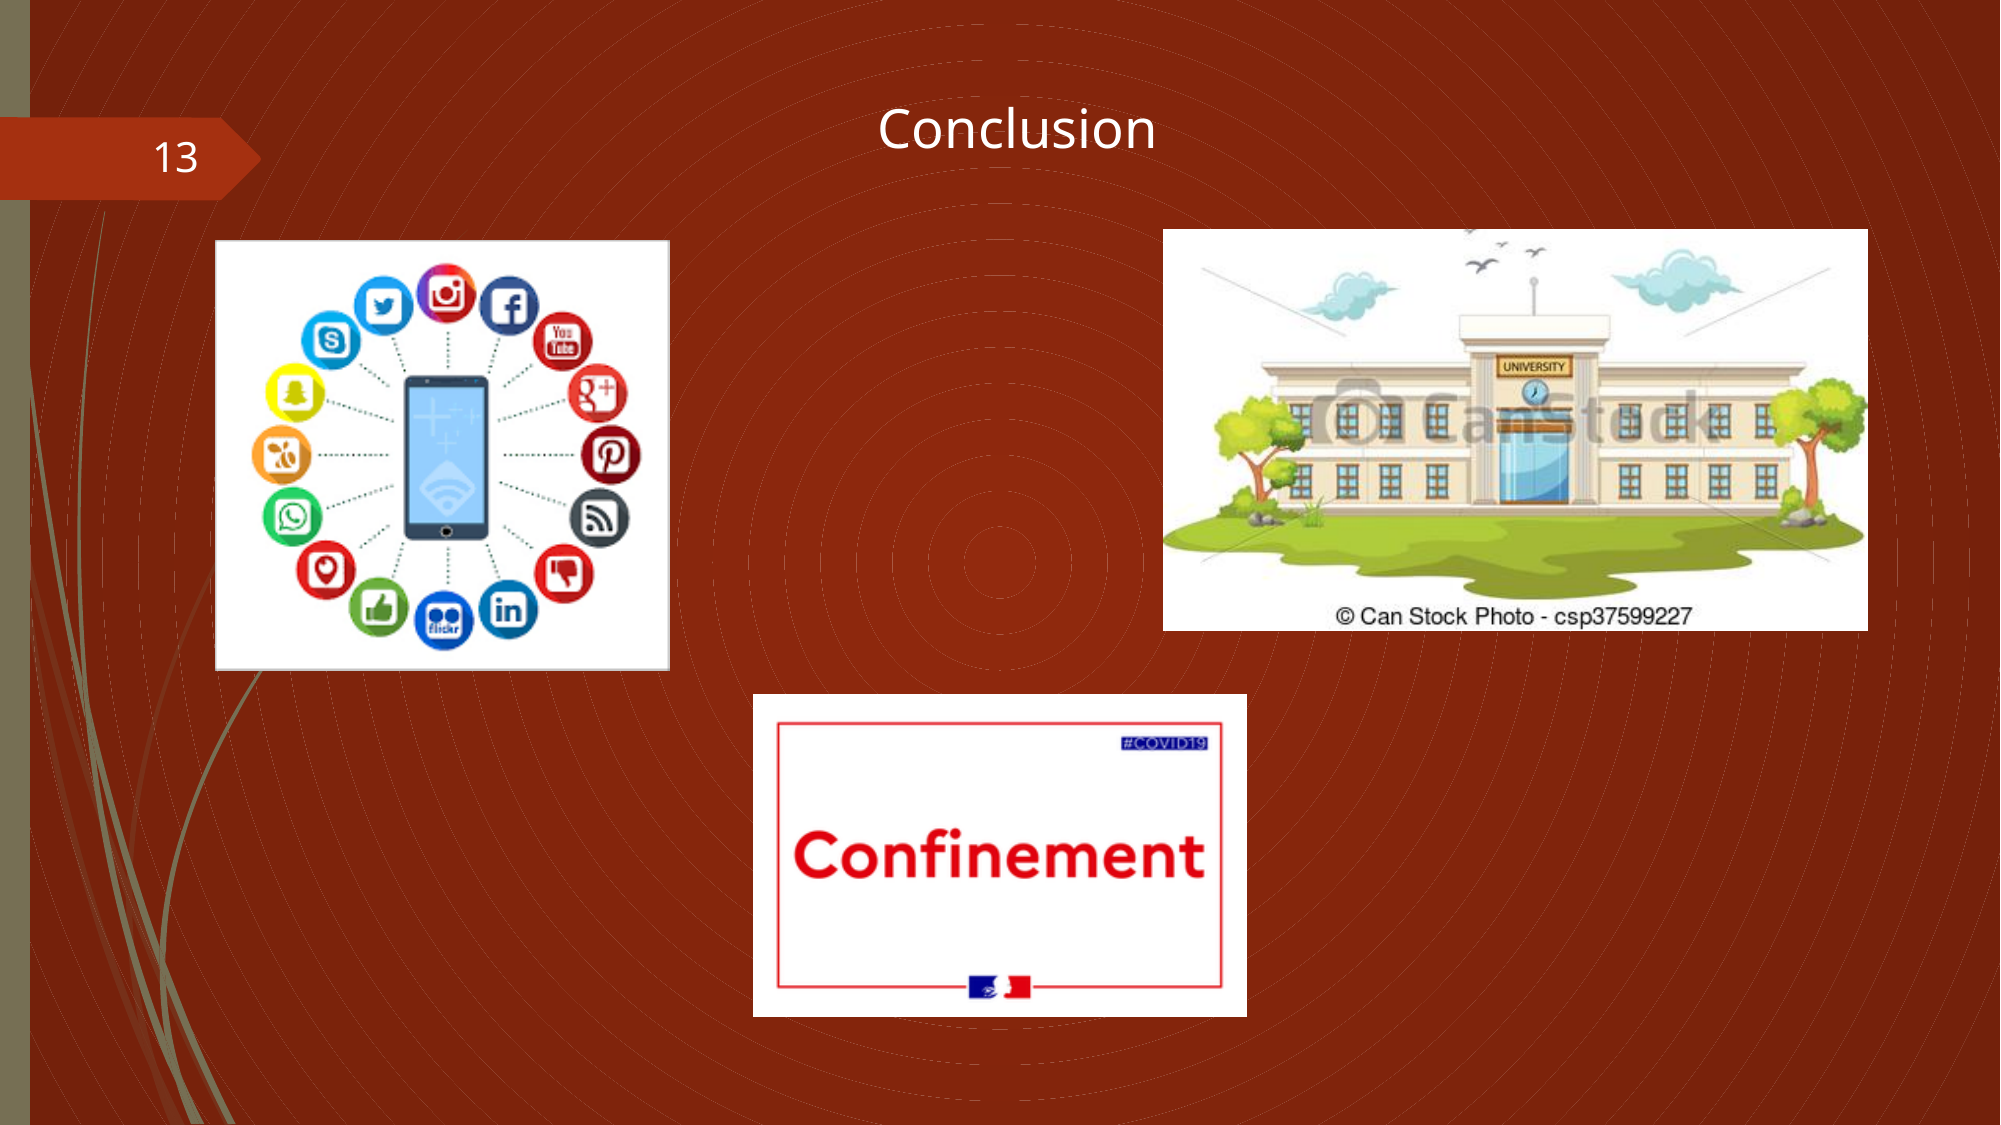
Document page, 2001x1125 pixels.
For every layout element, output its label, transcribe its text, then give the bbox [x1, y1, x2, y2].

slide_number ‹#› [87, 129, 216, 190]
picture [753, 694, 1247, 1017]
picture [1163, 228, 1868, 631]
picture [214, 239, 670, 672]
title Conclusion [287, 86, 1749, 297]
